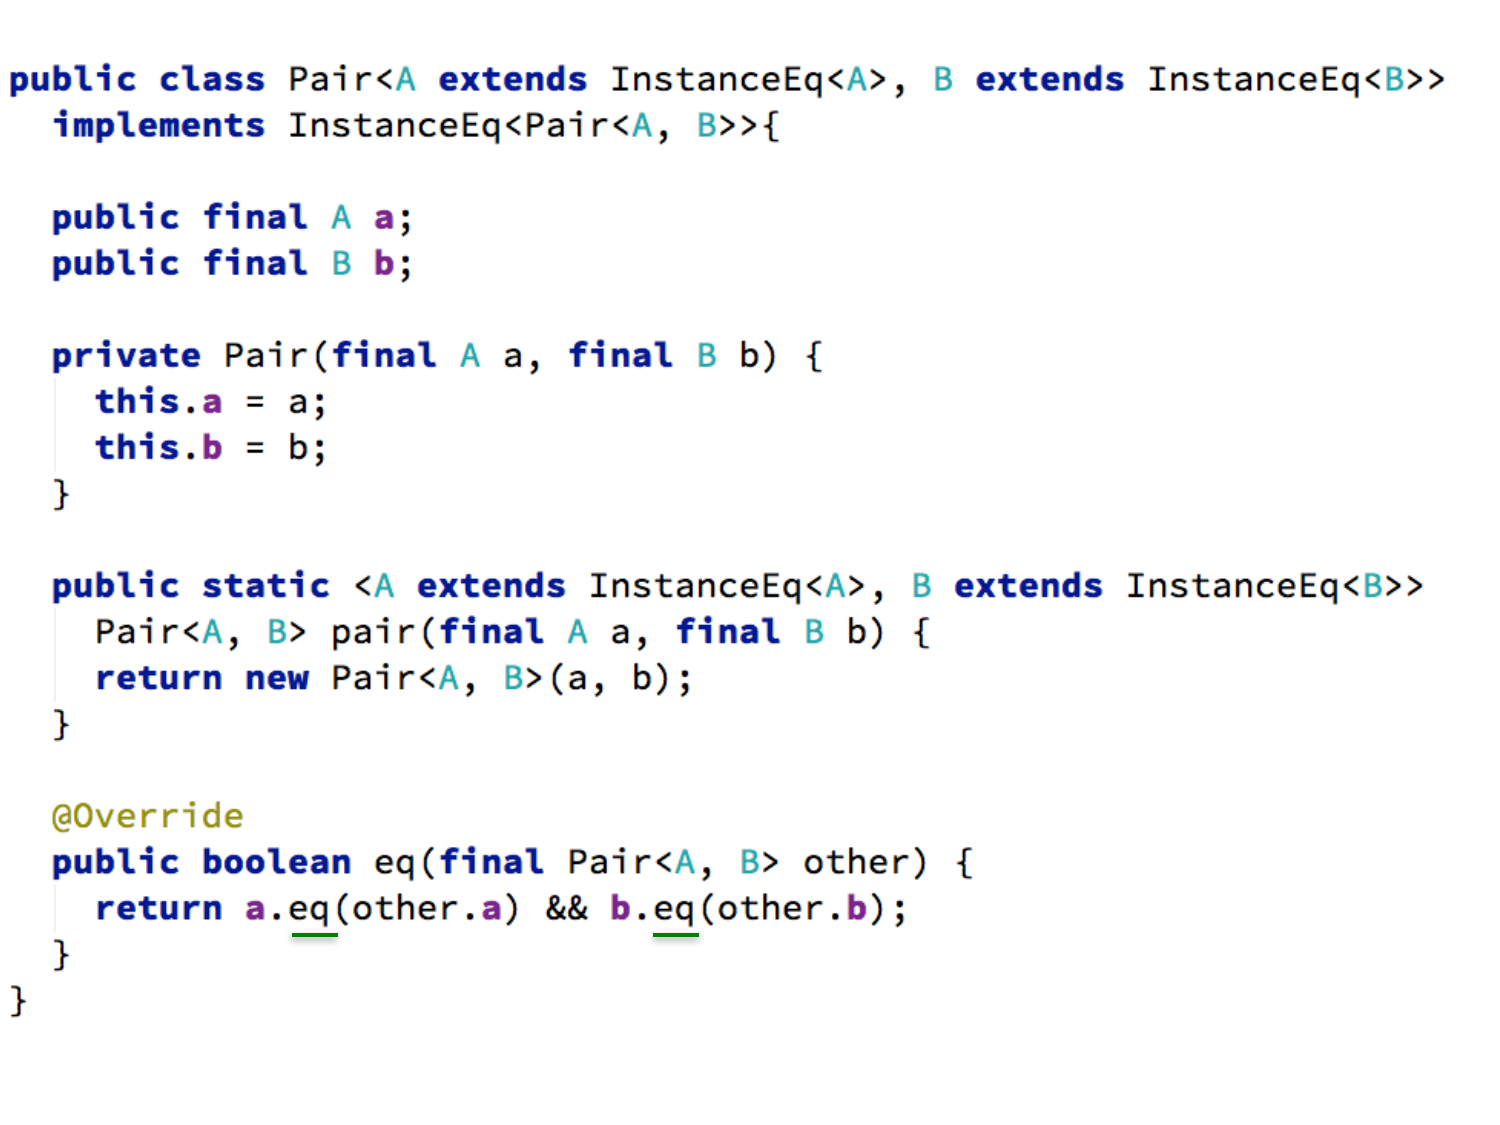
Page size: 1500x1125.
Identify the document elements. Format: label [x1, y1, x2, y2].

picture [10, 53, 1471, 1041]
